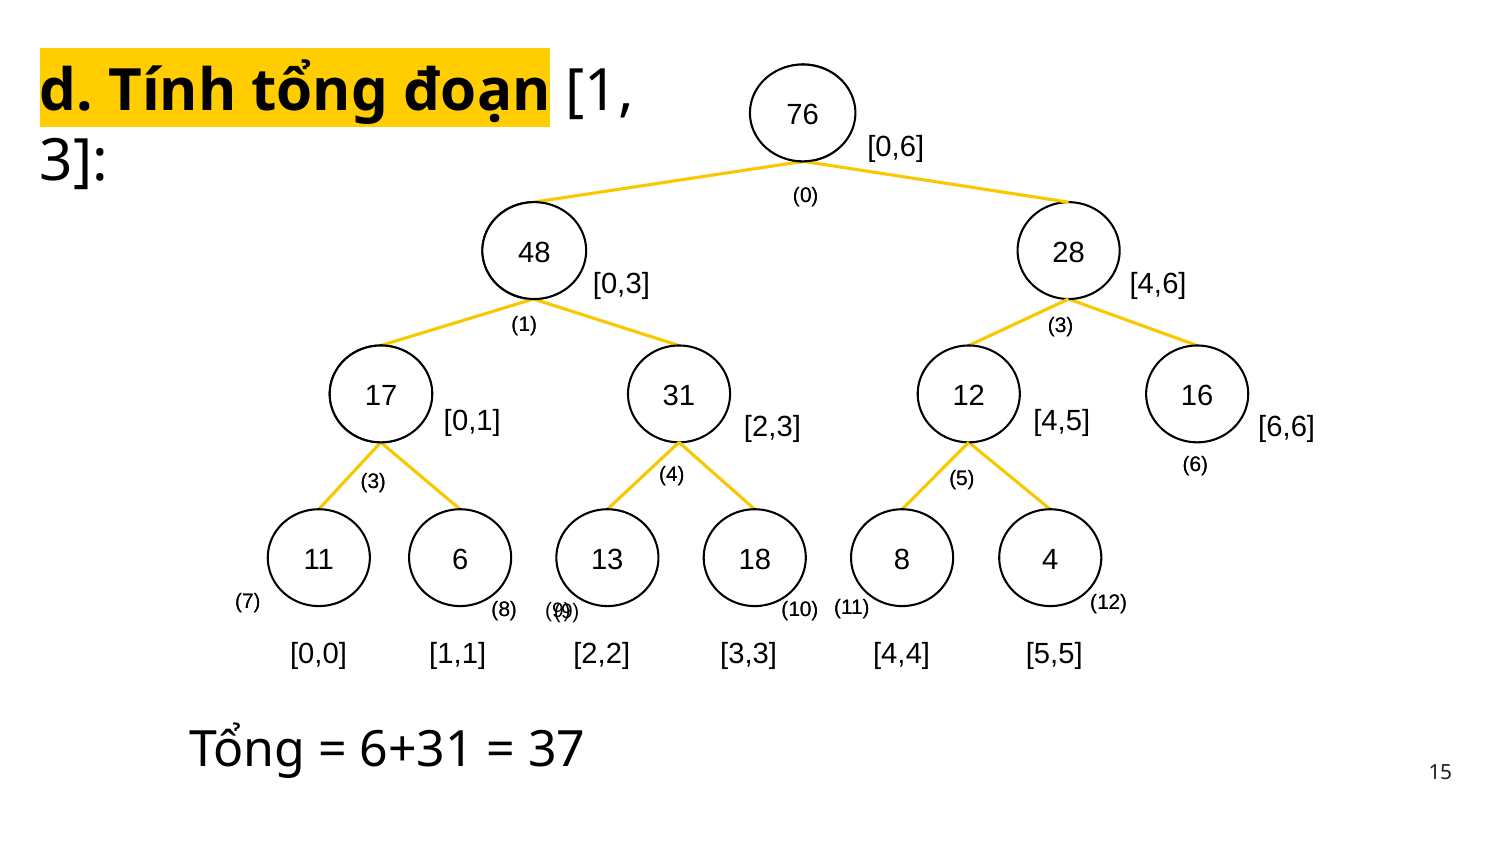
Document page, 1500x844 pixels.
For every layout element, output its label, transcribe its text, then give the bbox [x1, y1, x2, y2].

text_box (7) [220, 580, 269, 621]
text_box 11 [265, 540, 269, 576]
text_box 76 [747, 62, 858, 118]
text_box Tổng = 6+31 = 37 [174, 709, 851, 784]
slide_number 15 [1377, 743, 1468, 809]
text_box d. Tính tổng đoạn [1, 3]: [25, 44, 701, 200]
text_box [274, 119, 1334, 678]
